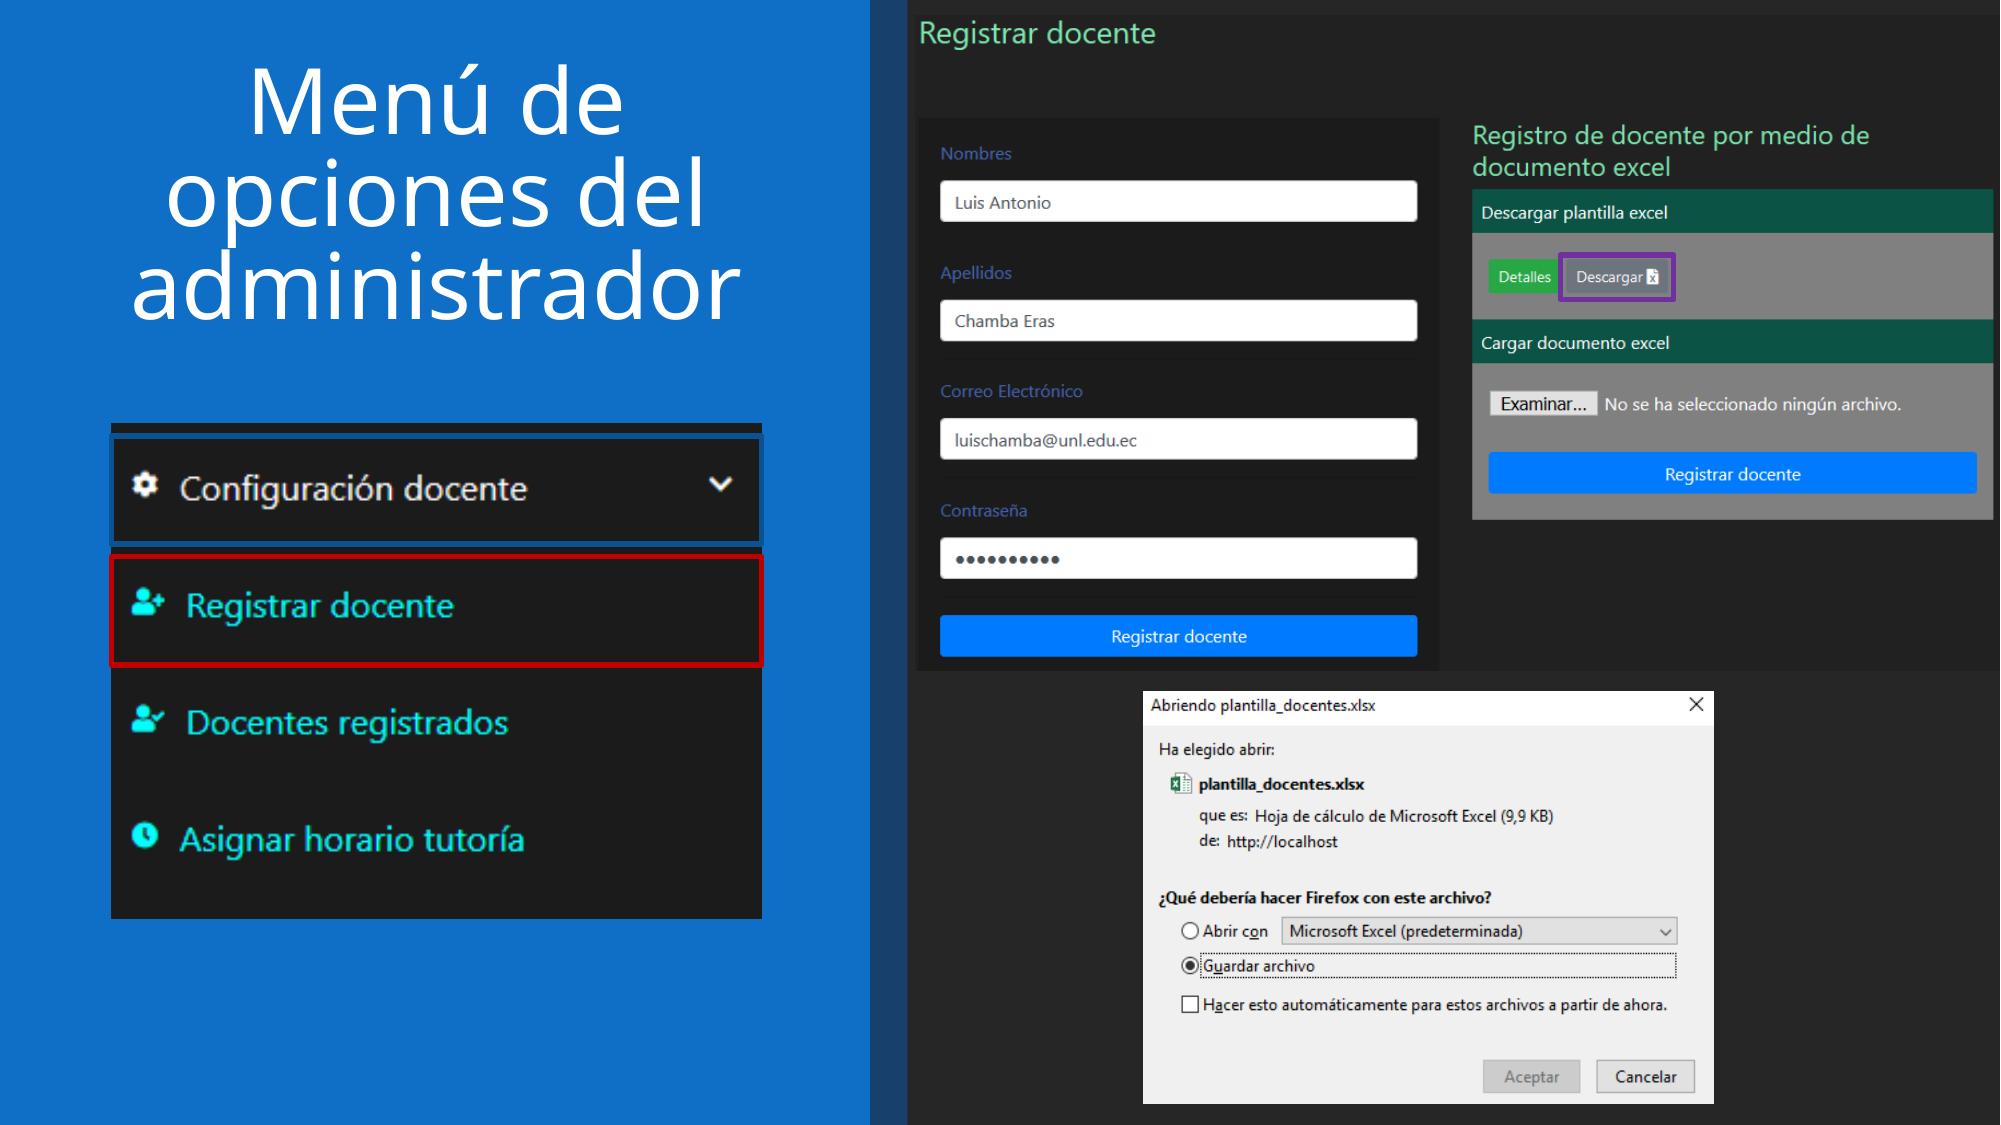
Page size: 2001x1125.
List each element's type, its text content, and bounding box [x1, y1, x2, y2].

title Menú de opciones del administrador [73, 53, 800, 183]
picture [915, 15, 2000, 671]
picture [111, 423, 762, 919]
picture [1143, 691, 1714, 1104]
